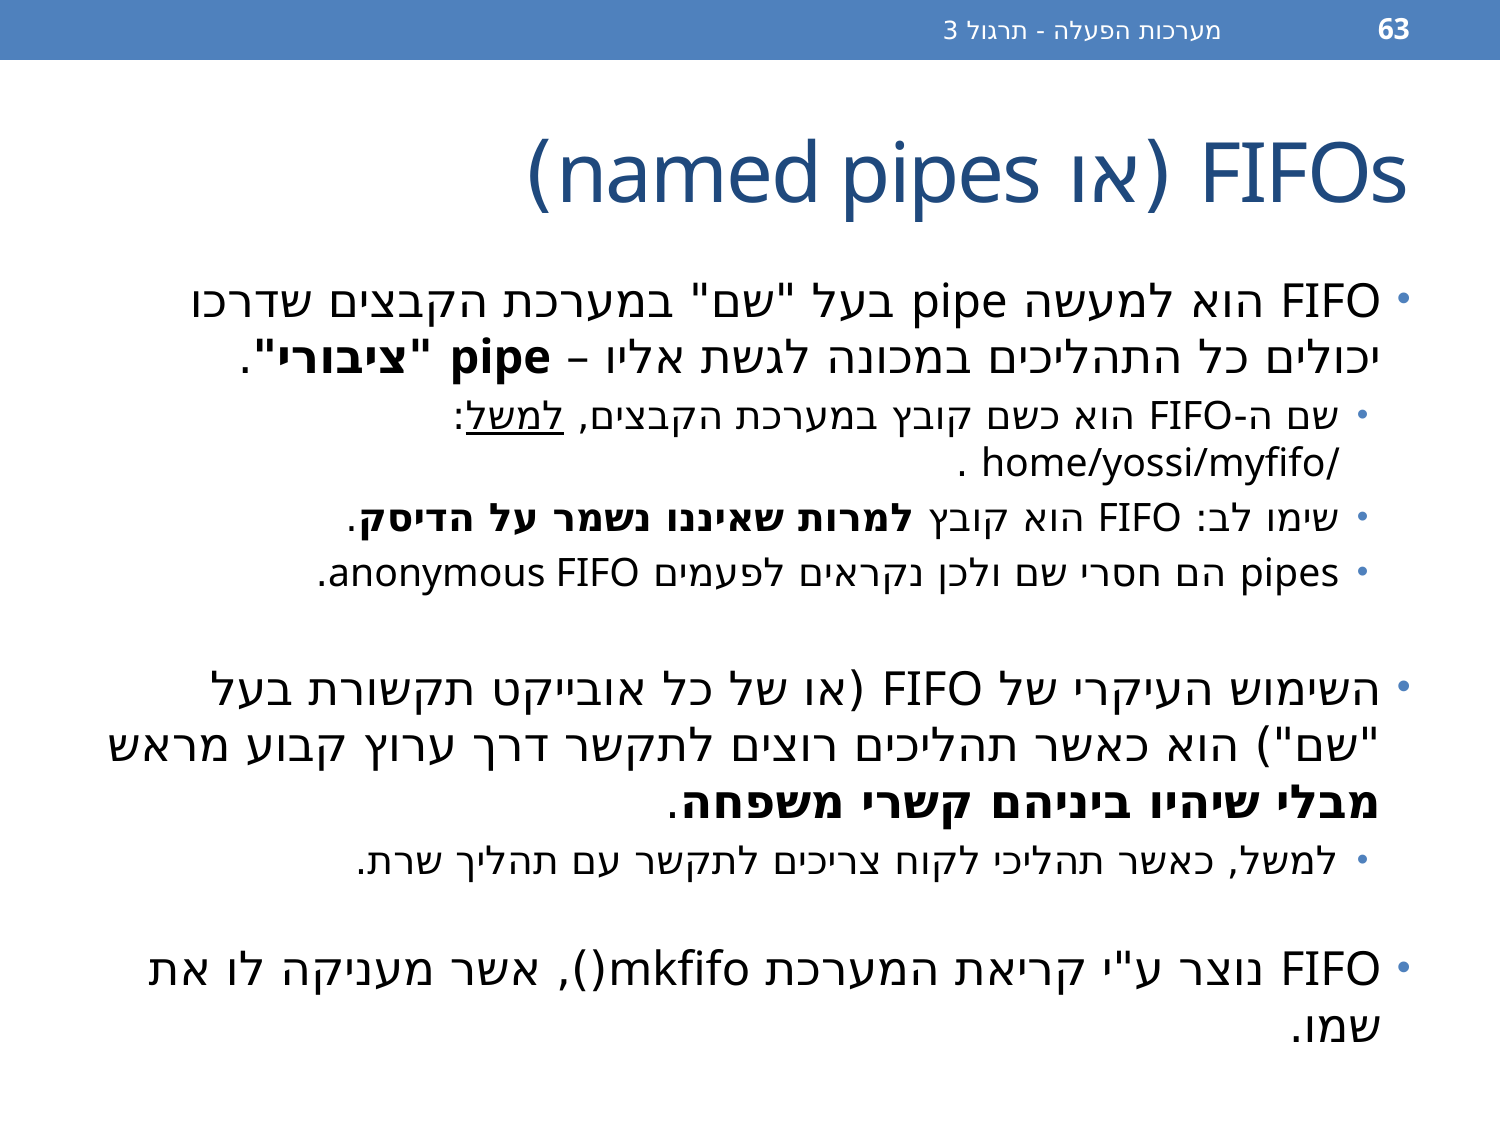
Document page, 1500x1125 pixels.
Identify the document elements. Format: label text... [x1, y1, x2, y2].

title FIFOs (או named pipes) [75, 87, 1425, 250]
footer מערכות הפעלה - תרגול 3 [562, 3, 1238, 57]
list FIFO הוא למעשה pipe בעל "שם" במערכת הקבצים שדרכו יכולים כל התהליכים במכונה לגשת אליו – pipe "ציבורי". שם ה-FIFO הוא כשם קובץ במערכת הקבצים, למשל: /home/yossi/myfifo . שימו לב: FIFO הוא קובץ למרות שאיננו נשמר על הדיסק. pipes הם חסרי שם ולכן נקראים לפעמים anonymous FIFO. השימוש העיקרי של FIFO (או של כל אובייקט תקשורת בעל "שם") הוא כאשר תהליכים רוצים לתקשר דרך ערוץ קבוע מראש מבלי שיהיו ביניהם קשרי משפחה. למשל, כאשר תהליכי לקוח צריכים לתקשר עם תהליך שרת. FIFO נוצר ע"י קריאת המערכת mkfifo(), אשר מעניקה לו את שמו. [75, 262, 1425, 1063]
slide_number 63 [1250, 3, 1425, 57]
